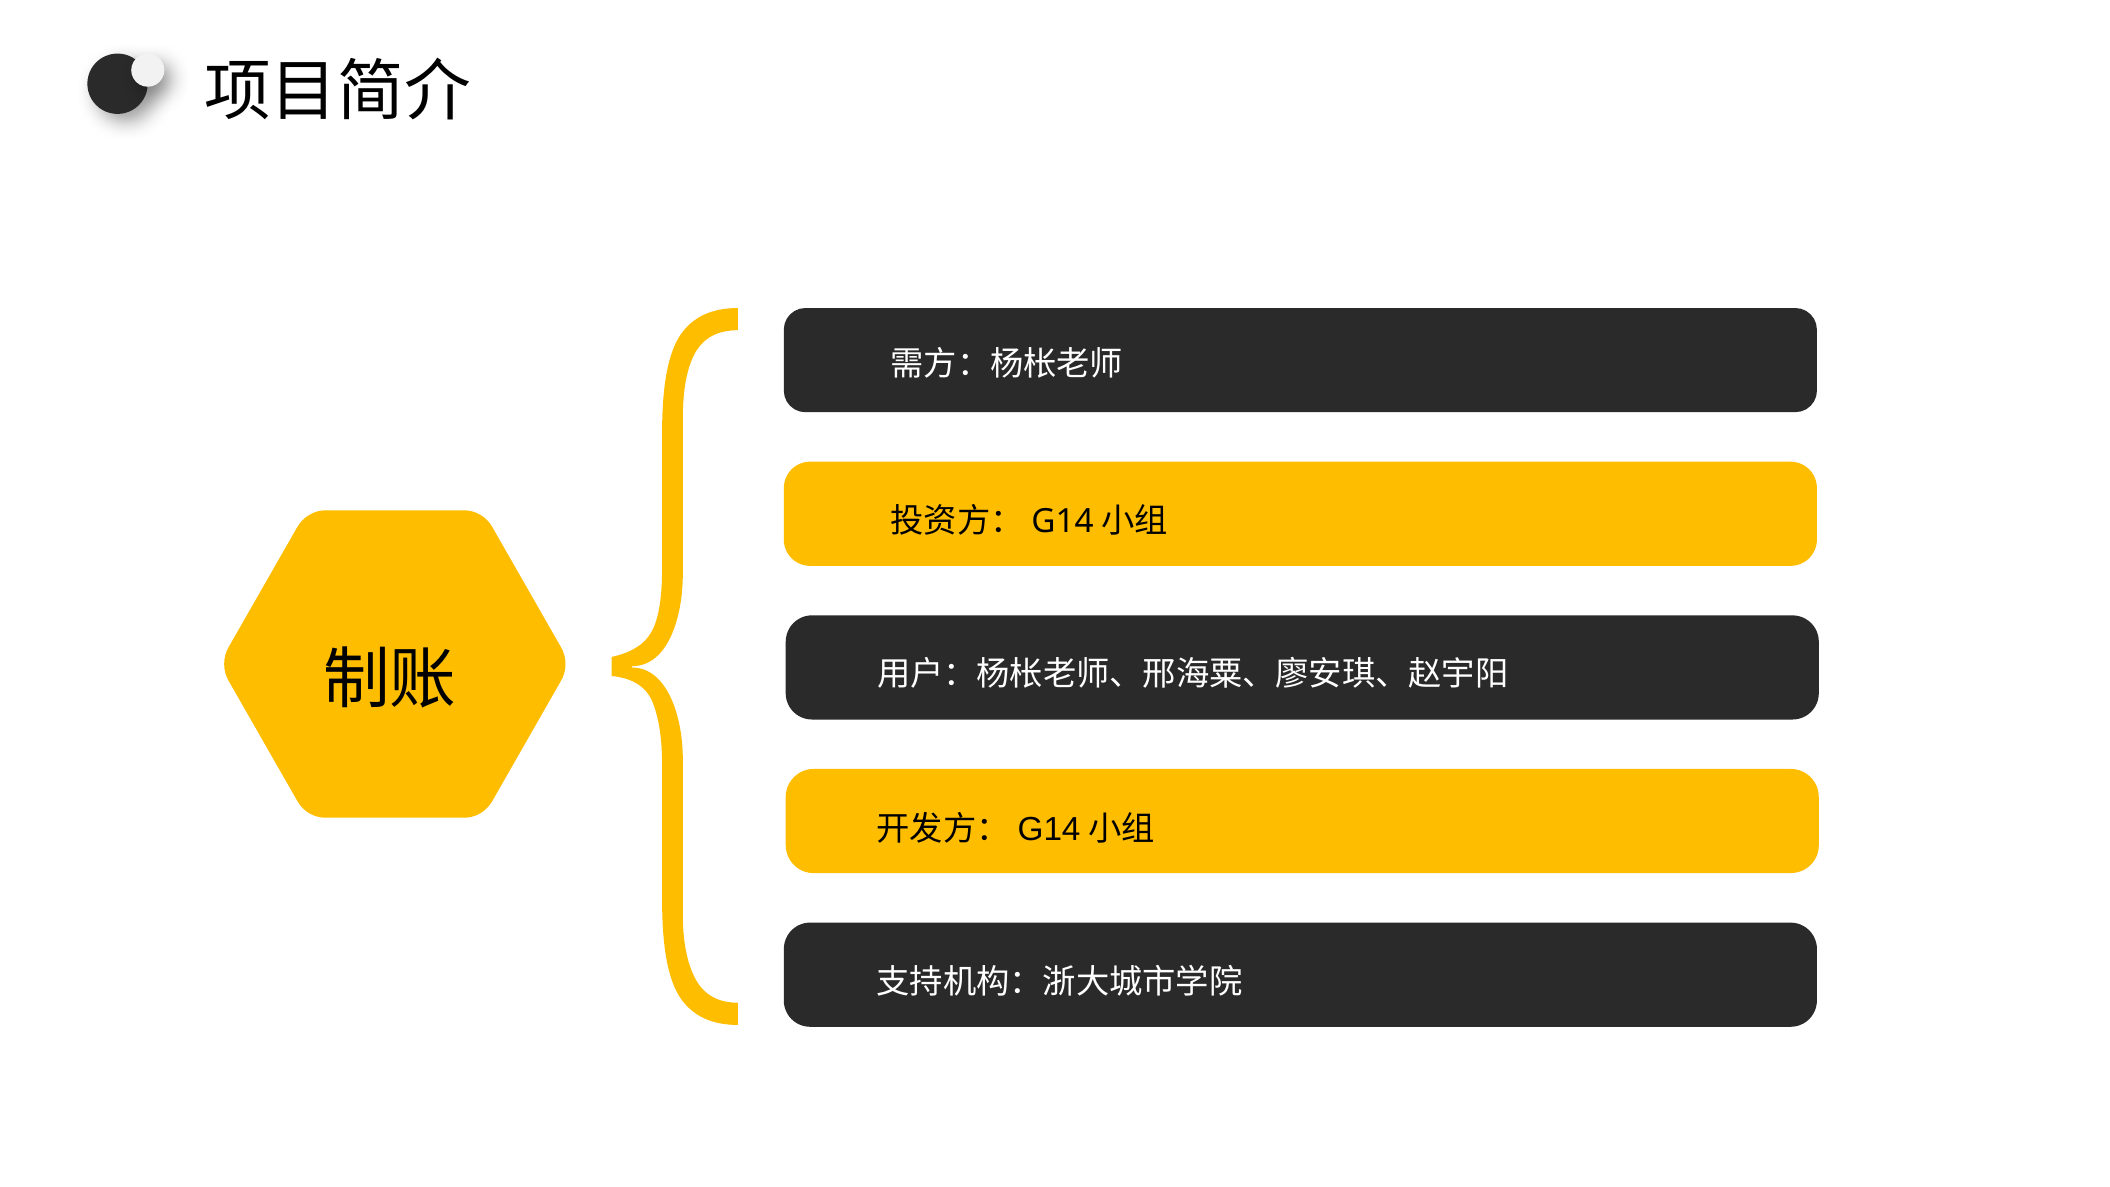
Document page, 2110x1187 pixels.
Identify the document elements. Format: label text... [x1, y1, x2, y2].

text_box [130, 52, 166, 88]
text_box [782, 460, 1818, 567]
text_box 投资方：G14小组 [890, 491, 1692, 540]
text_box [784, 614, 1820, 721]
text_box [782, 306, 1818, 414]
text_box 需方：杨枨老师 [890, 333, 1692, 382]
text_box 开发方：G14小组 [876, 798, 1678, 847]
text_box 支持机构：浙大城市学院 [876, 952, 1678, 1001]
text_box 用户：杨枨老师、邢海粟、廖安琪、赵宇阳 [877, 644, 1678, 693]
text_box 项目简介 [188, 39, 692, 101]
text_box 制账 [285, 619, 495, 716]
text_box [224, 510, 566, 818]
text_box [784, 767, 1820, 875]
text_box [611, 308, 738, 1025]
text_box [86, 52, 142, 115]
text_box [782, 921, 1818, 1028]
